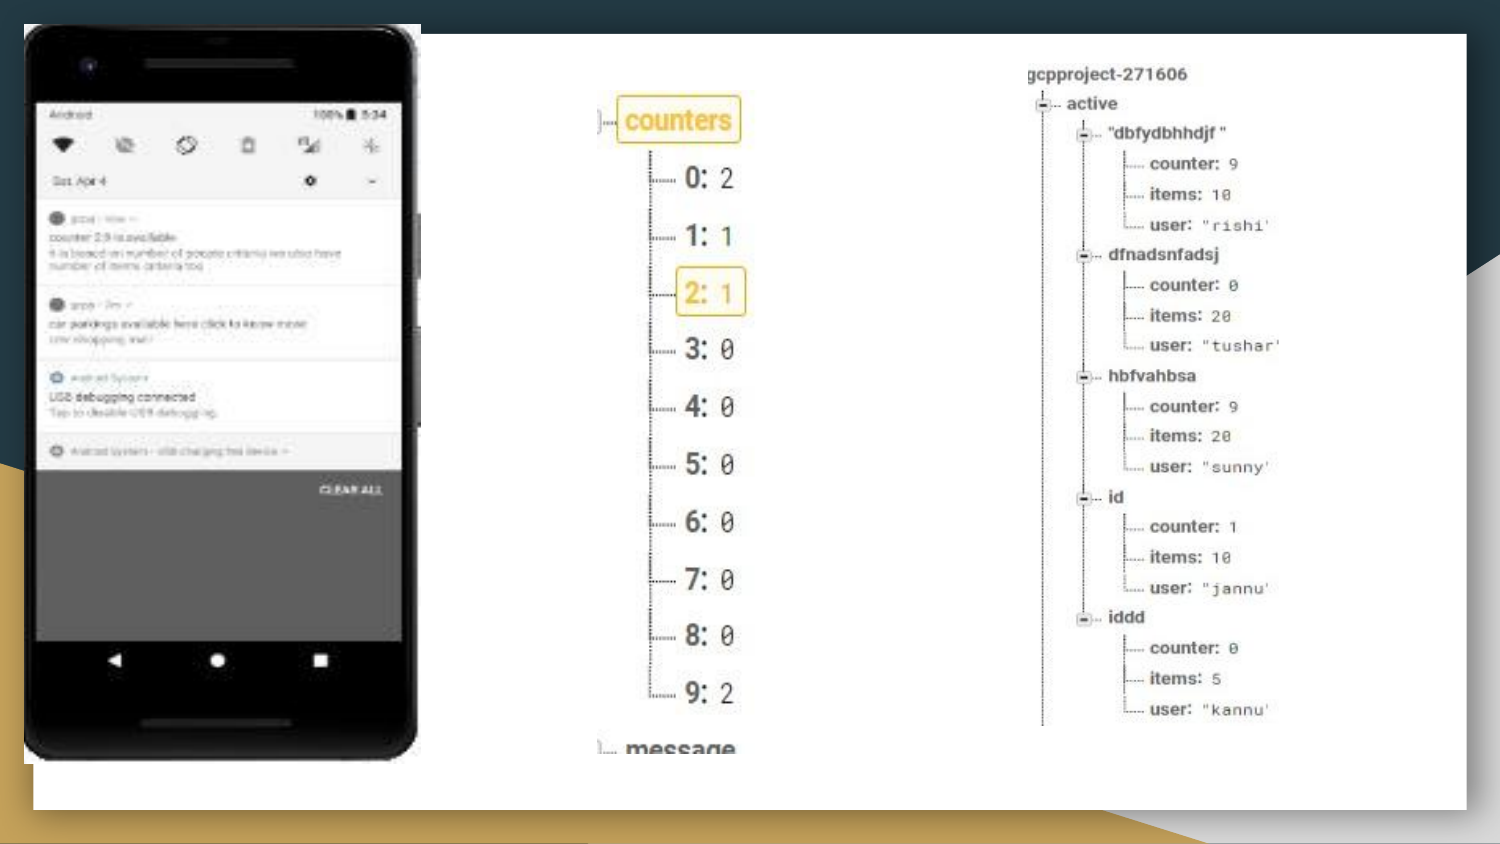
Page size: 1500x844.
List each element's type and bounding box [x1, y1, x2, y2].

picture [1028, 62, 1406, 726]
picture [597, 90, 860, 754]
picture [24, 24, 422, 764]
